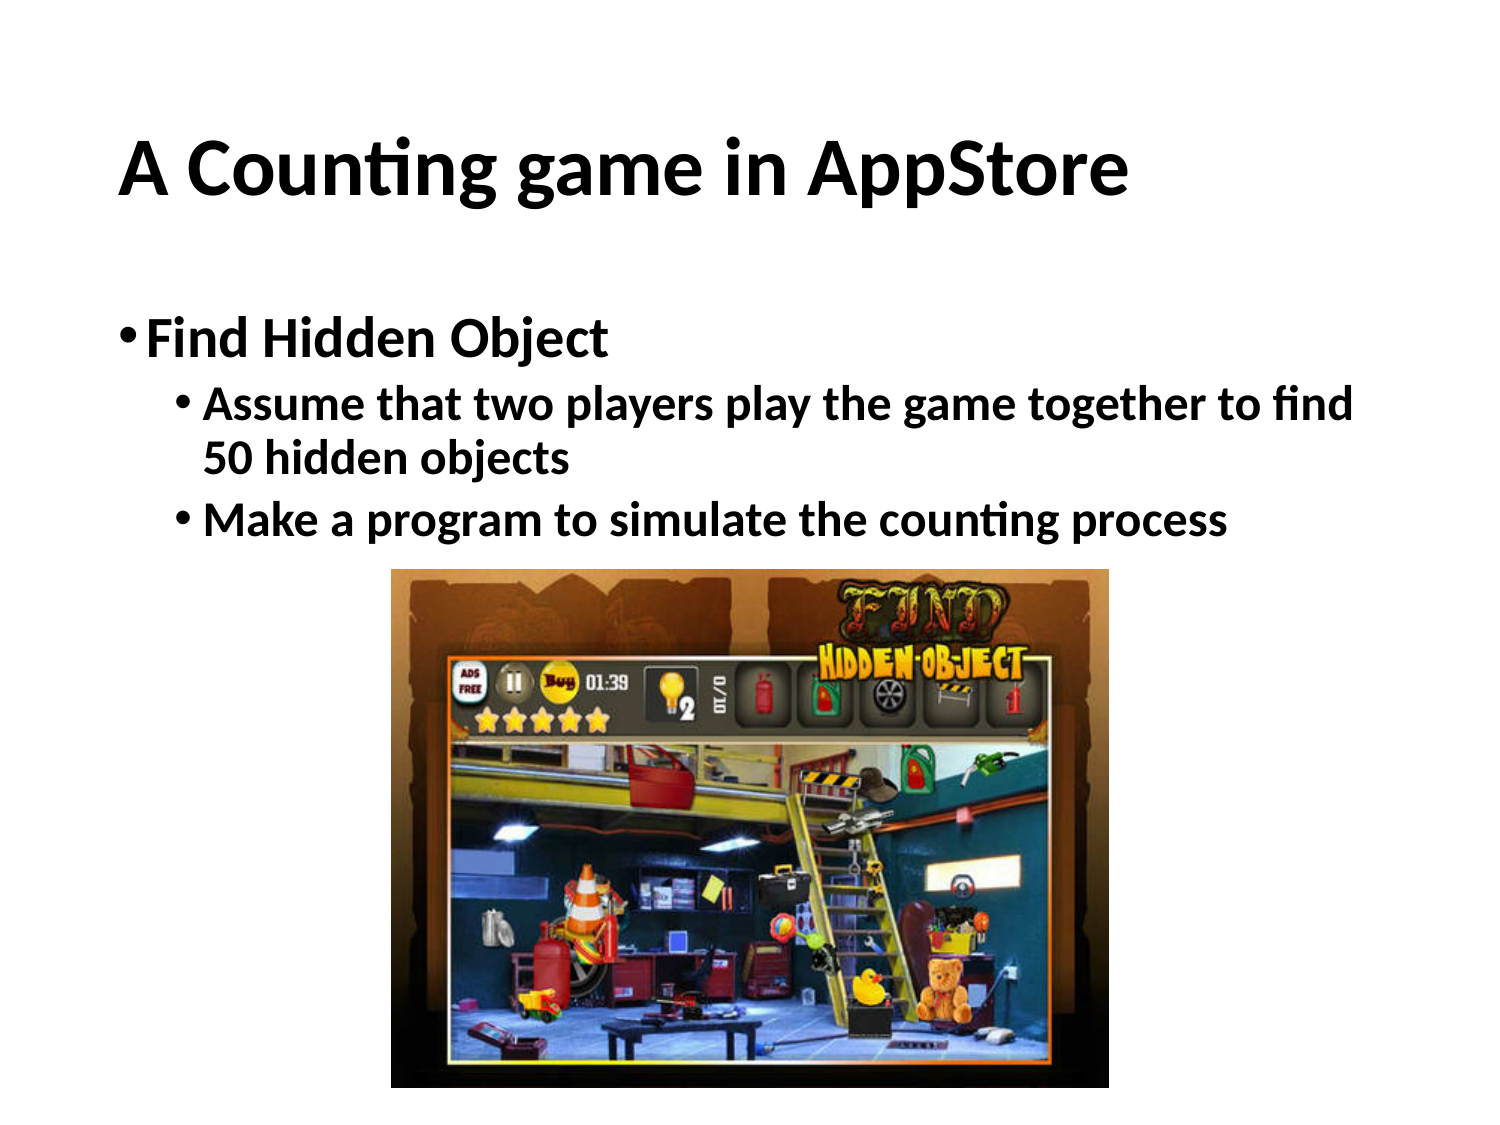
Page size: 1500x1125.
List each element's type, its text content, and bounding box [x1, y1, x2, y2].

list Find Hidden Object Assume that two players play the game together to find 50 hidden objects Make a program to simulate the counting process [103, 299, 1397, 1014]
picture [391, 569, 1109, 1088]
title A Counting game in AppStore [103, 59, 1397, 278]
